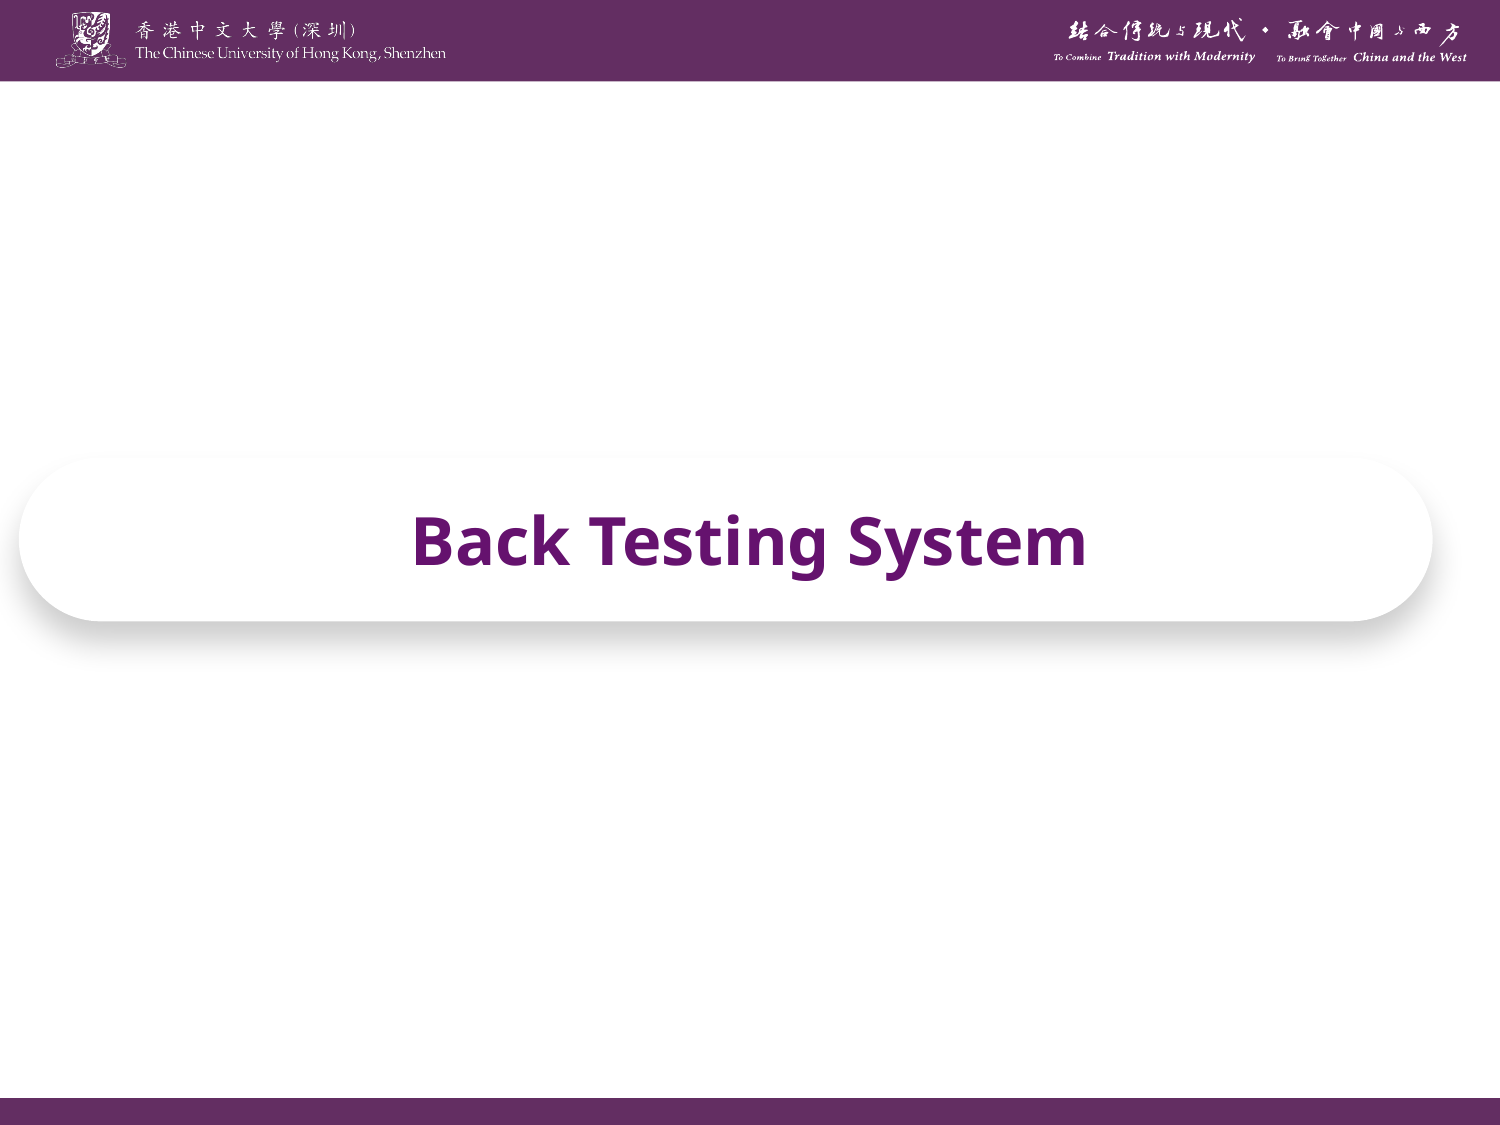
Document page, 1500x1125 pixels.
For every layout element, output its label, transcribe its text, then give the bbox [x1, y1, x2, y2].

text_box [0, 1097, 1500, 1125]
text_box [0, 0, 1500, 92]
text_box Back Testing System [277, 491, 1222, 587]
text_box [18, 457, 1433, 622]
